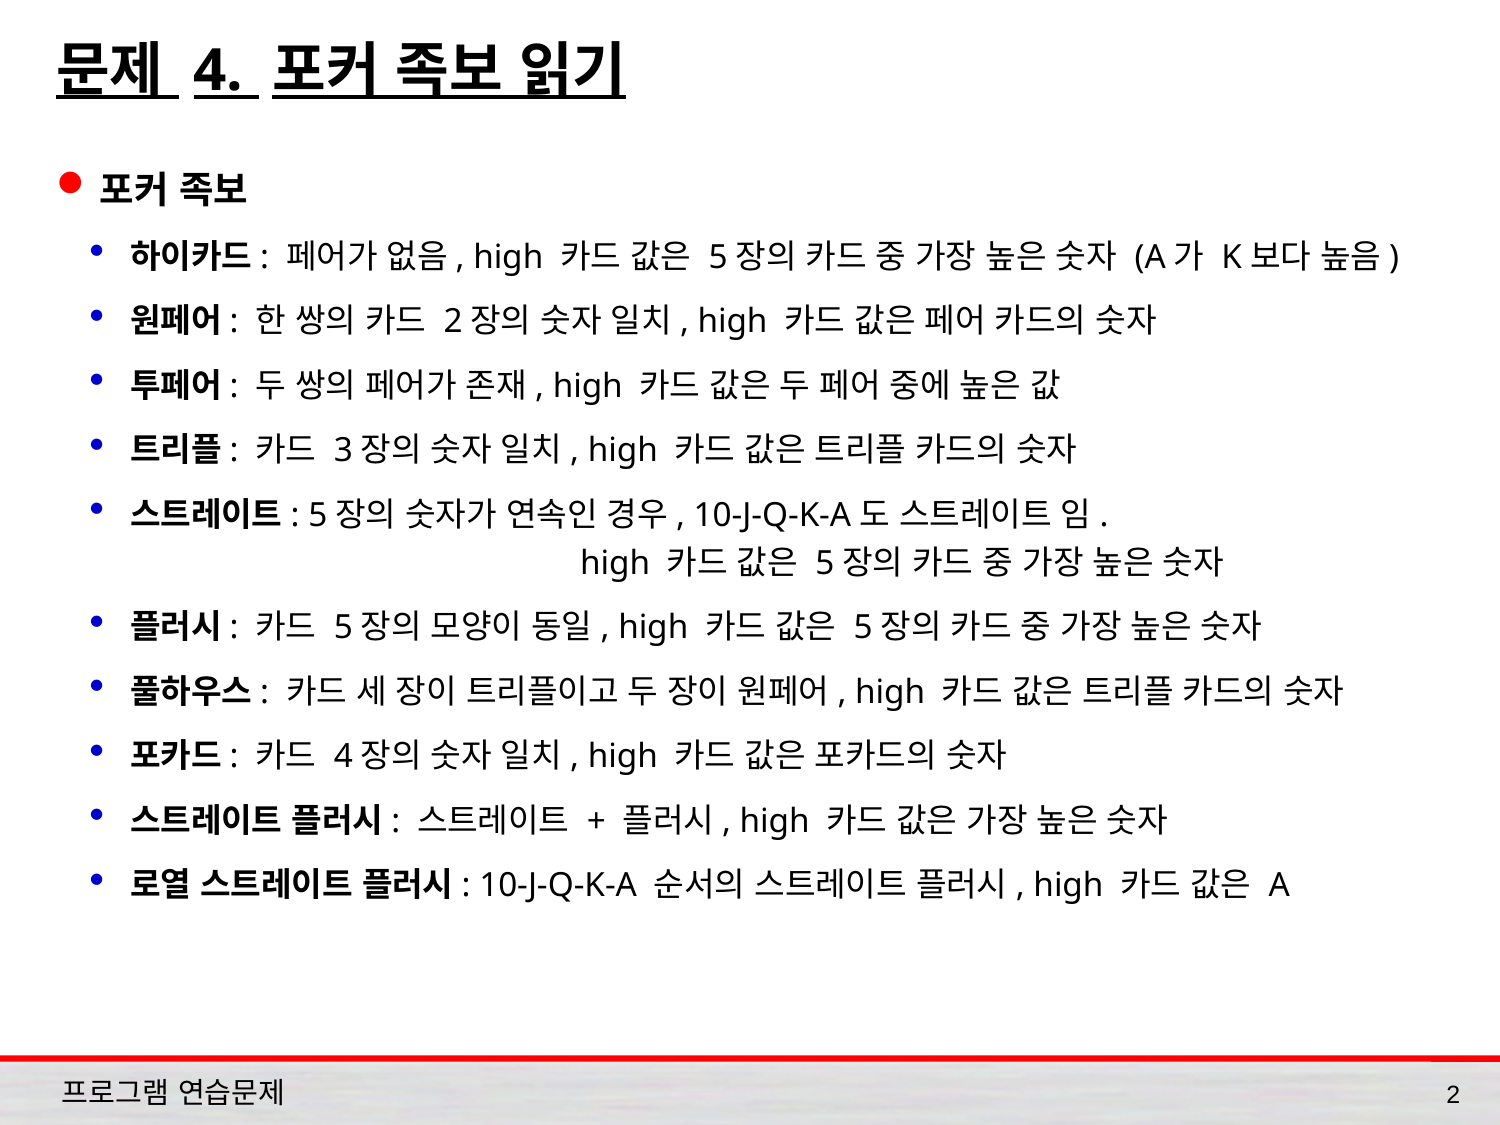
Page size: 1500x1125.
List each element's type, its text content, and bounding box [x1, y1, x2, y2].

picture [0, 1062, 1500, 1125]
list 포커 족보 하이카드: 페어가 없음, high 카드 값은 5장의 카드 중 가장 높은 숫자 (A가 K보다 높음) 원페어: 한 쌍의 카드 2장의 숫자 일치, high 카드 값은 페어 카드의 숫자 투페어: 두 쌍의 페어가 존재, high 카드 값은 두 페어 중에 높은 값 트리플: 카드 3장의 숫자 일치, high 카드 값은 트리플 카드의 숫자 스트레이트: 5장의 숫자가 연속인 경우, 10-J-Q-K-A도 스트레이트 임. high 카드 값은 5장의 카드 중 가장 높은 숫자 플러시: 카드 5장의 모양이 동일, high 카드 값은 5장의 카드 중 가장 높은 숫자 풀하우스: 카드 세 장이 트리플이고 두 장이 원페어, high 카드 값은 트리플 카드의 숫자 포카드: 카드 4장의 숫자 일치, high 카드 값은 포카드의 숫자 스트레이트 플러시: 스트레이트 + 플러시, high 카드 값은 가장 높은 숫자 로열 스트레이트 플러시: 10-J-Q-K-A 순서의 스트레이트 플러시, high 카드 값은 A [41, 149, 1459, 1024]
title 문제 4. 포커 족보 읽기 [41, 32, 1459, 102]
